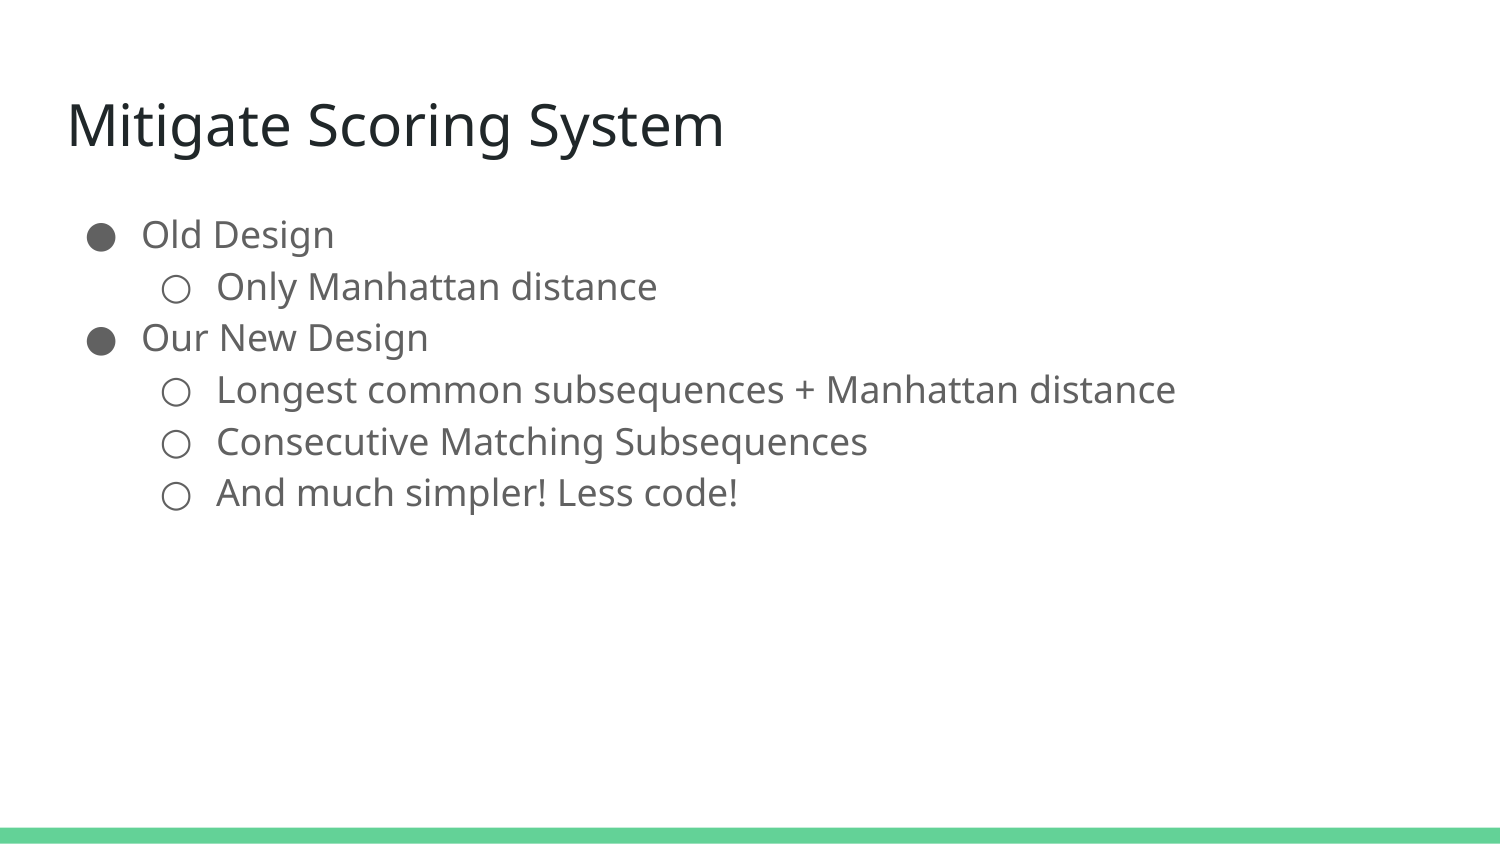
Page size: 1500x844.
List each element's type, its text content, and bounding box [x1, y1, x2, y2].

list Old Design Only Manhattan distance Our New Design Longest common subsequences + Manhattan distance Consecutive Matching Subsequences And much simpler! Less code! [51, 189, 1449, 750]
title Mitigate Scoring System [51, 72, 1449, 167]
